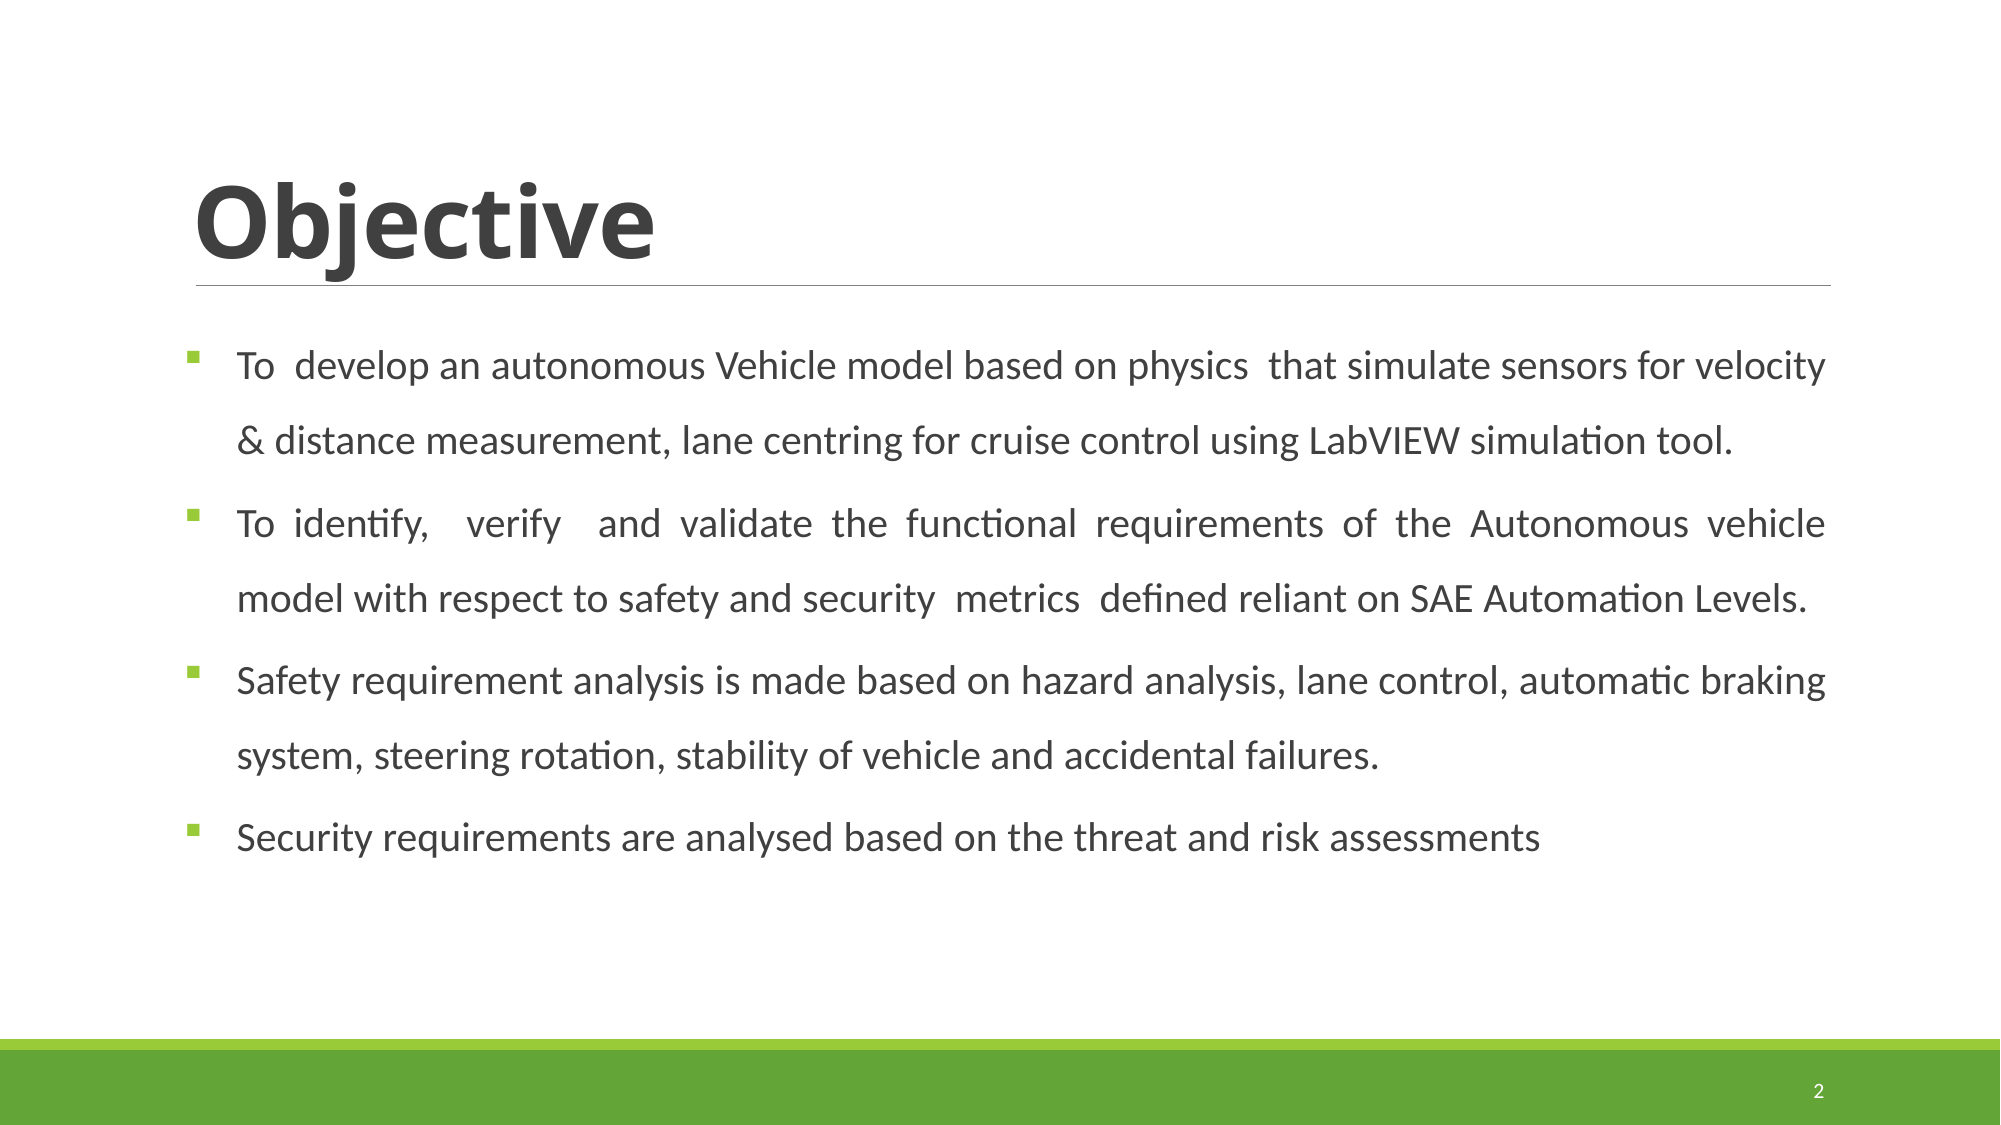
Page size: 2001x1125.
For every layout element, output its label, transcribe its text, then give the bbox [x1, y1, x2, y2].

list To develop an autonomous Vehicle model based on physics that simulate sensors for velocity & distance measurement, lane centring for cruise control using LabVIEW simulation tool. To identify, verify and validate the functional requirements of the Autonomous vehicle model with respect to safety and security metrics defined reliant on SAE Automation Levels. Safety requirement analysis is made based on hazard analysis, lane control, automatic braking system, steering rotation, stability of vehicle and accidental failures. Security requirements are analysed based on the threat and risk assessments [177, 305, 1828, 1014]
title Objective [177, 48, 1828, 287]
slide_number 2 [1624, 1059, 1840, 1120]
